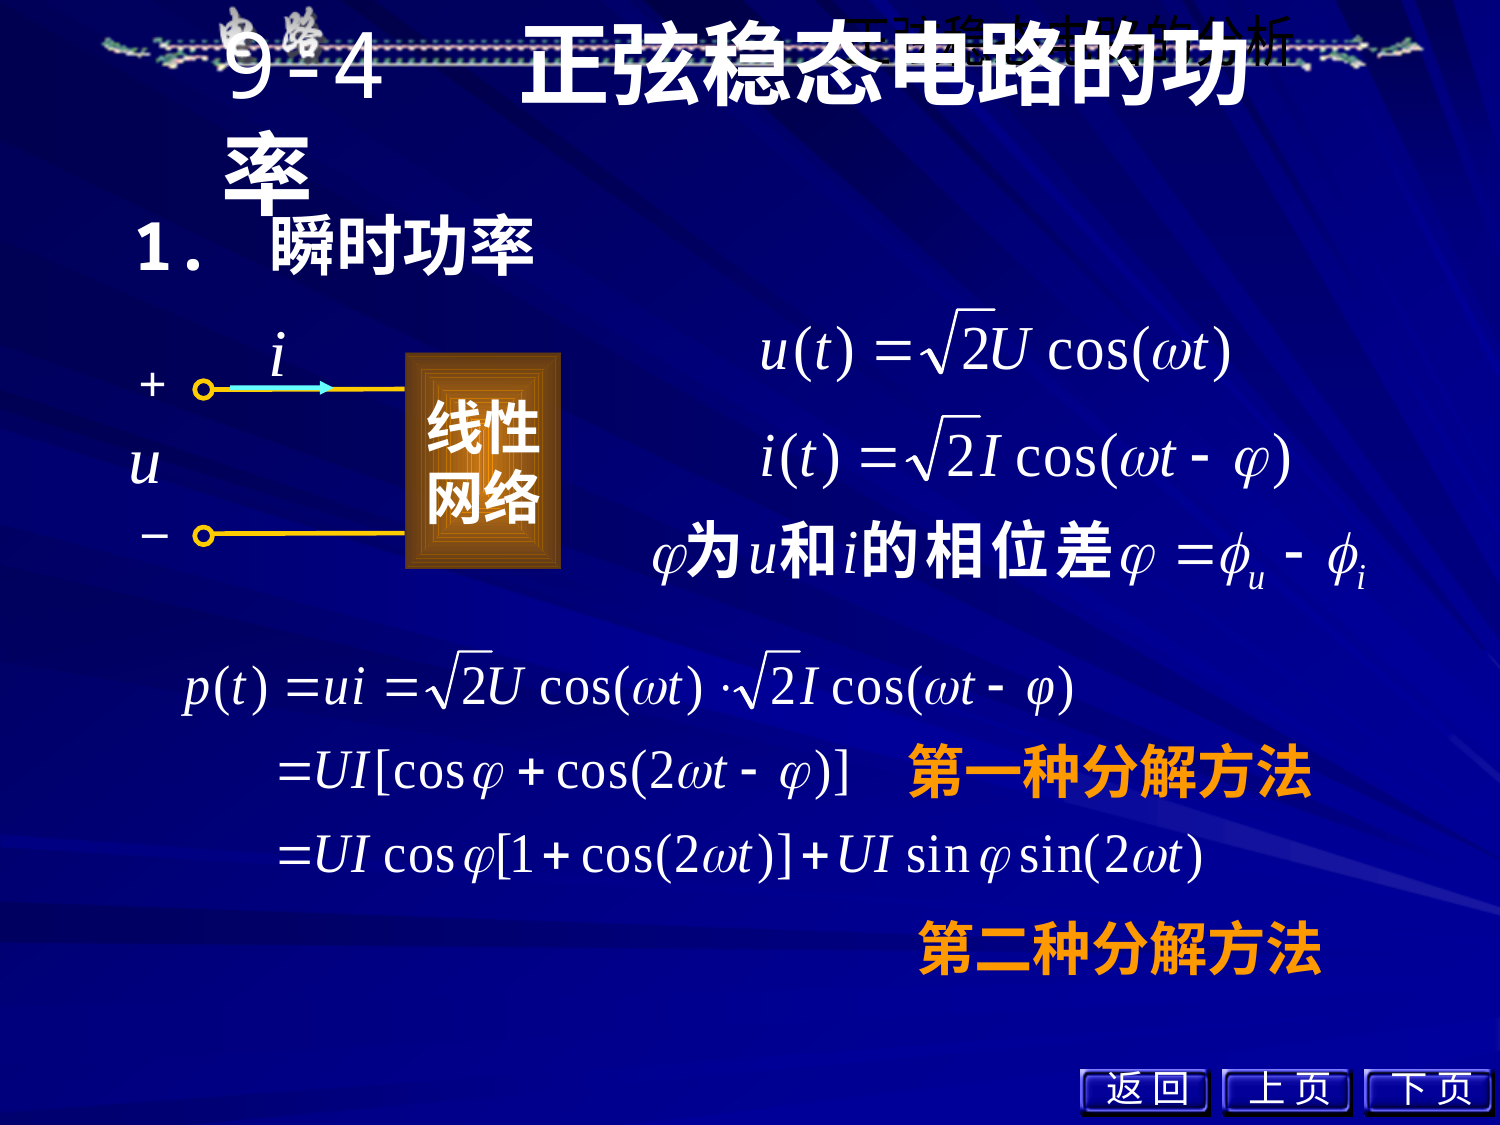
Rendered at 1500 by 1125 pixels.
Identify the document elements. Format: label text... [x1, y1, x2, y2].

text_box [1364, 1057, 1495, 1118]
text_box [1222, 1057, 1353, 1118]
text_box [168, 639, 1211, 893]
text_box 第二种分解方法 [901, 904, 1340, 990]
text_box 9-4 正弦稳态电路的功率 [206, 0, 1353, 235]
text_box 1. 瞬时功率 [118, 196, 552, 292]
picture [0, 0, 1500, 1125]
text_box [1080, 1057, 1211, 1118]
text_box 第一种分解方法 [1216, 727, 1412, 813]
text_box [111, 302, 562, 570]
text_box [643, 293, 1376, 599]
